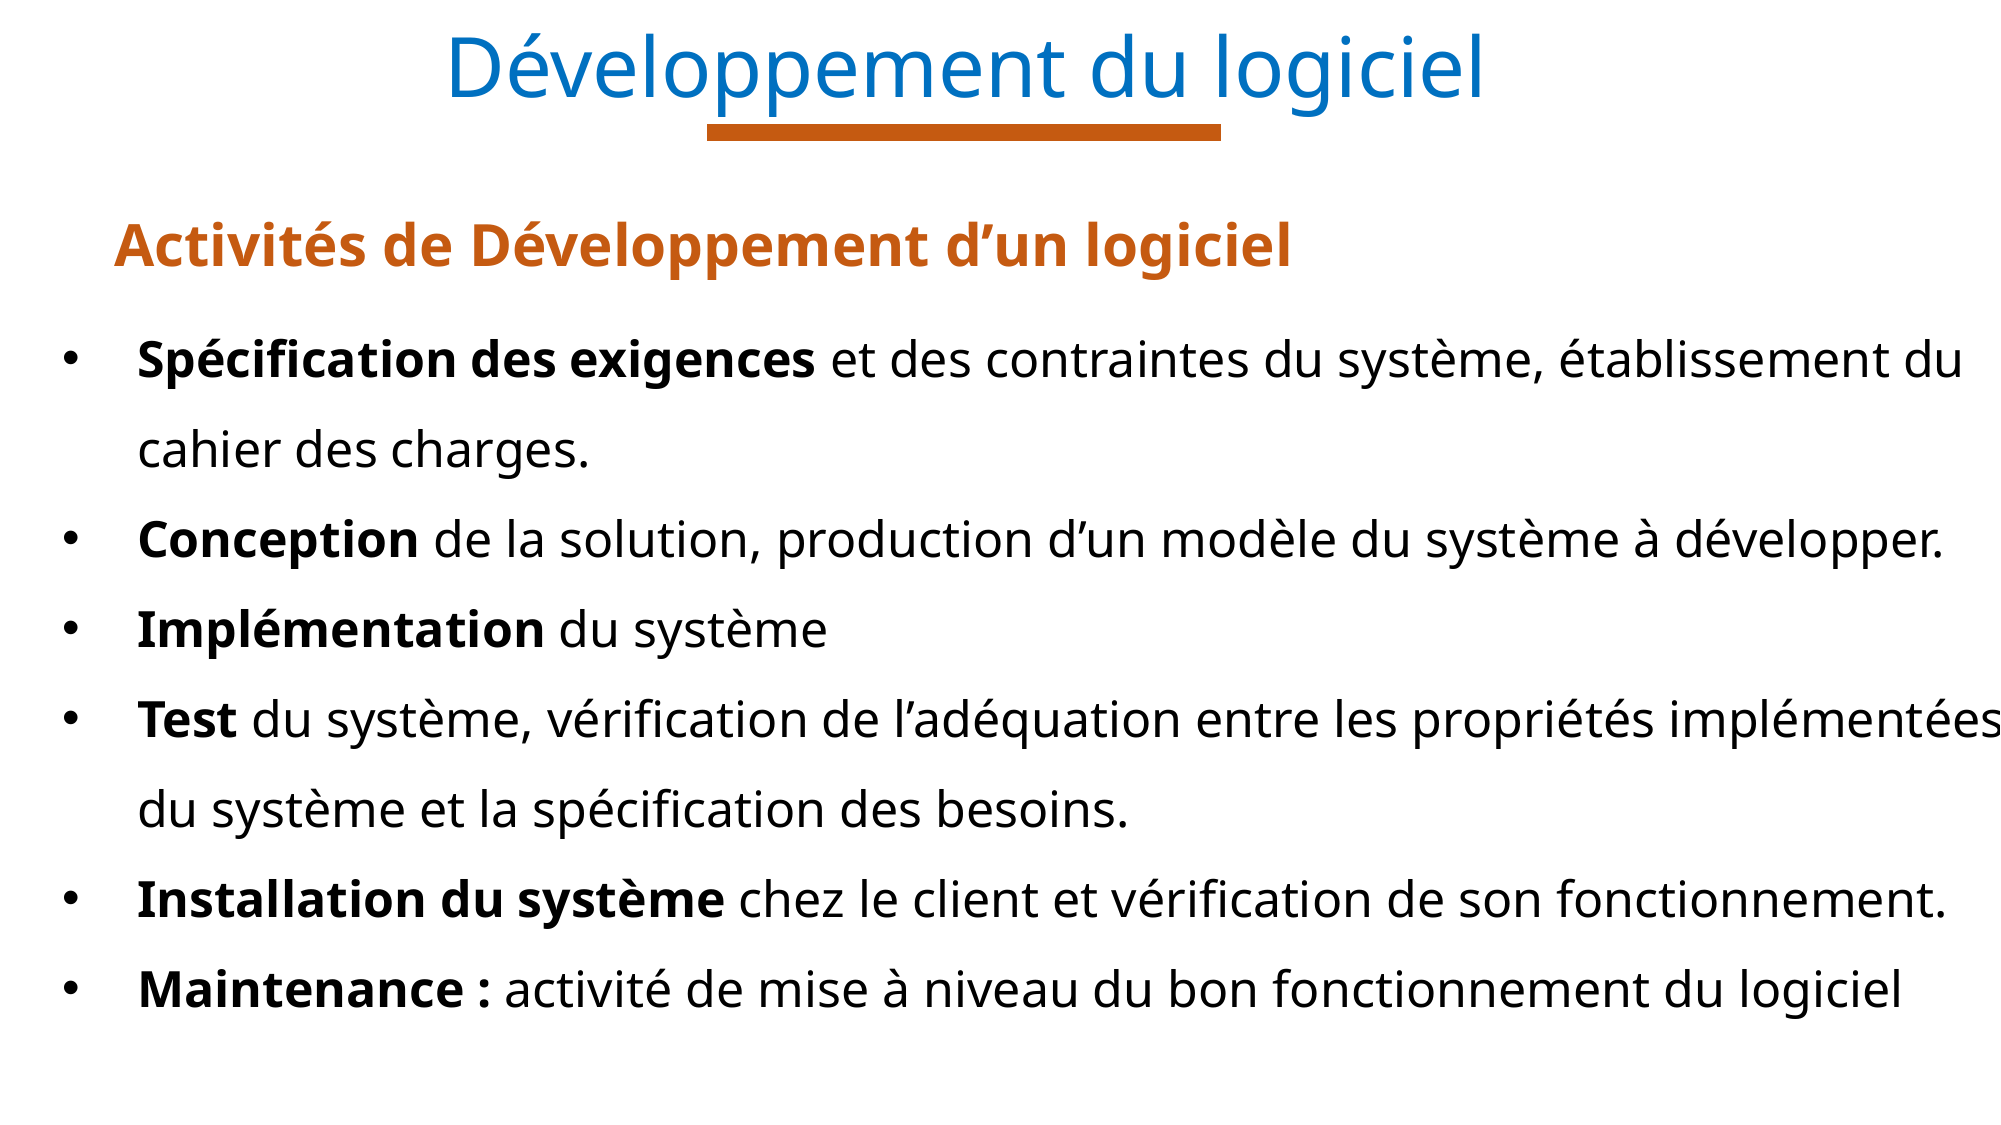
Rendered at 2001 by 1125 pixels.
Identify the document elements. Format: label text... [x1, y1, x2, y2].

text_box Développement du logiciel [429, 6, 1504, 122]
text_box Spécification des exigences et des contraintes du système, établissement du cahier des charges. Conception de la solution, production d’un modèle du système à développer. Implémentation du système Test du système, vérification de l’adéquation entre les propriétés implémentées du système et la spécification des besoins. Installation du système chez le client et vérification de son fonctionnement. Maintenance : activité de mise à niveau du bon fonctionnement du logiciel [47, 289, 2000, 1125]
text_box Activités de Développement d’un logiciel [99, 166, 1942, 286]
